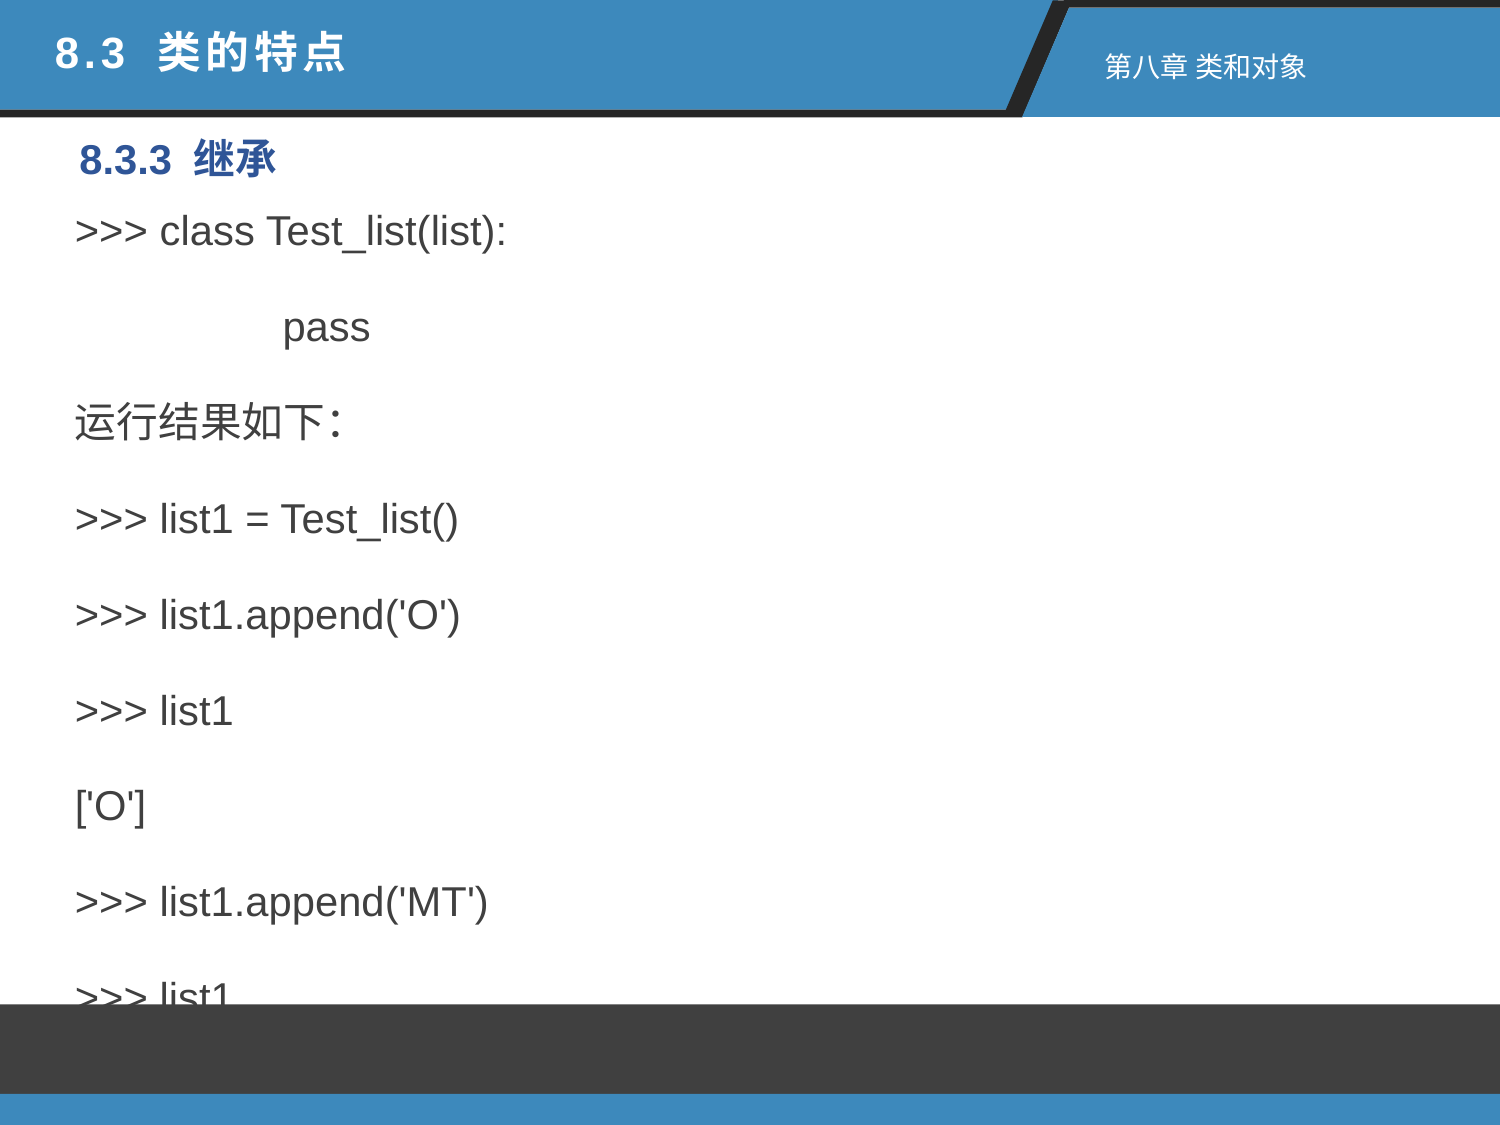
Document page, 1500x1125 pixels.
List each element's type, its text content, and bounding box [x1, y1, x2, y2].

text_box 第八章 类和对象 [1070, 41, 1500, 91]
list >>> class Test_list(list): pass 运行结果如下： >>> list1 = Test_list() >>> list1.append('O') >>> list1 ['O'] >>> list1.append('MT') >>> list1 [59, 171, 1453, 992]
list 8.3.3 继承 [64, 130, 1229, 171]
text_box 8.3 类的特点 [40, 17, 628, 85]
